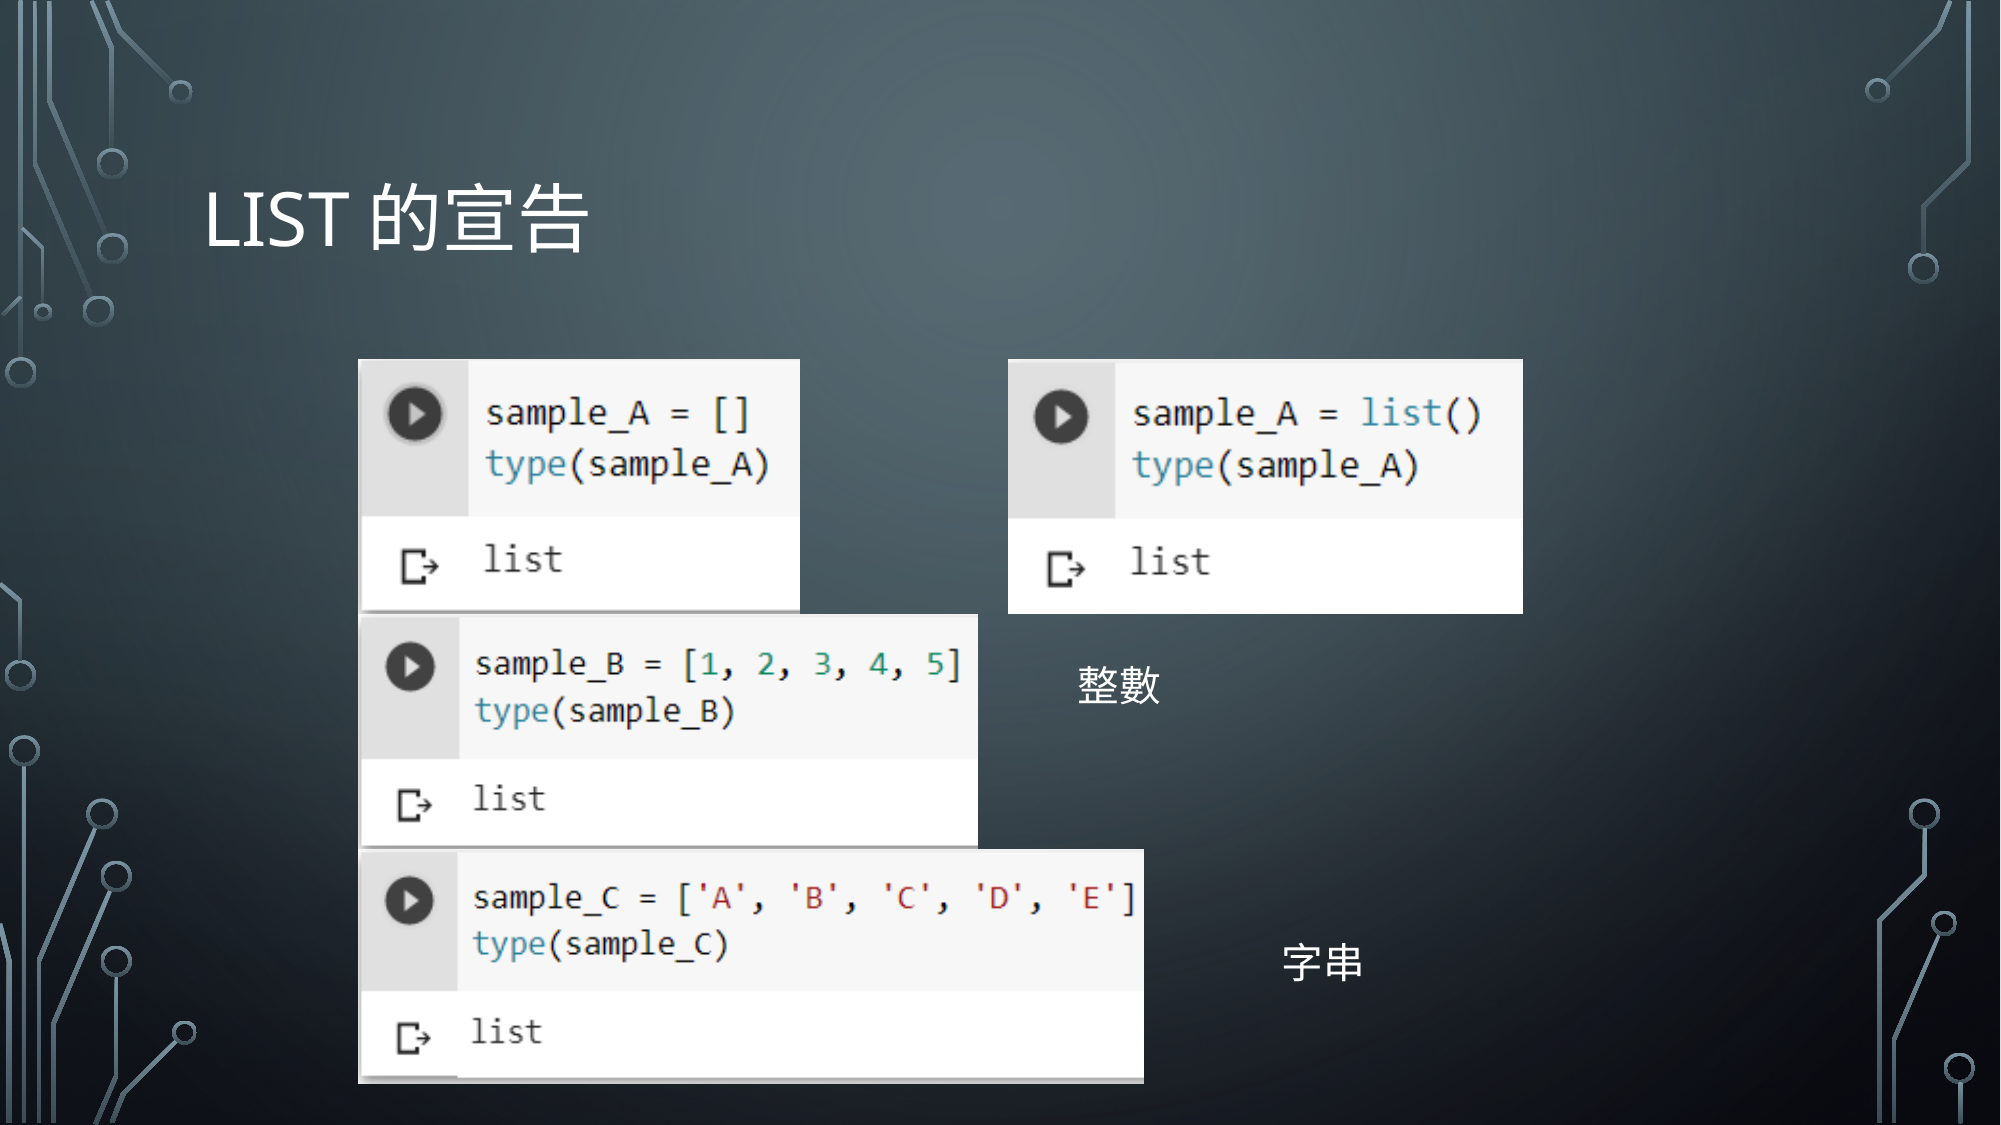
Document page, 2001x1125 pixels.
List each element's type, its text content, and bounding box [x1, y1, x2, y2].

picture [358, 359, 1145, 1084]
text_box 字串 [1265, 919, 1391, 1013]
text_box 整數 [1062, 658, 1188, 752]
title List的宣告 [187, 101, 1813, 344]
picture [1007, 359, 1523, 614]
